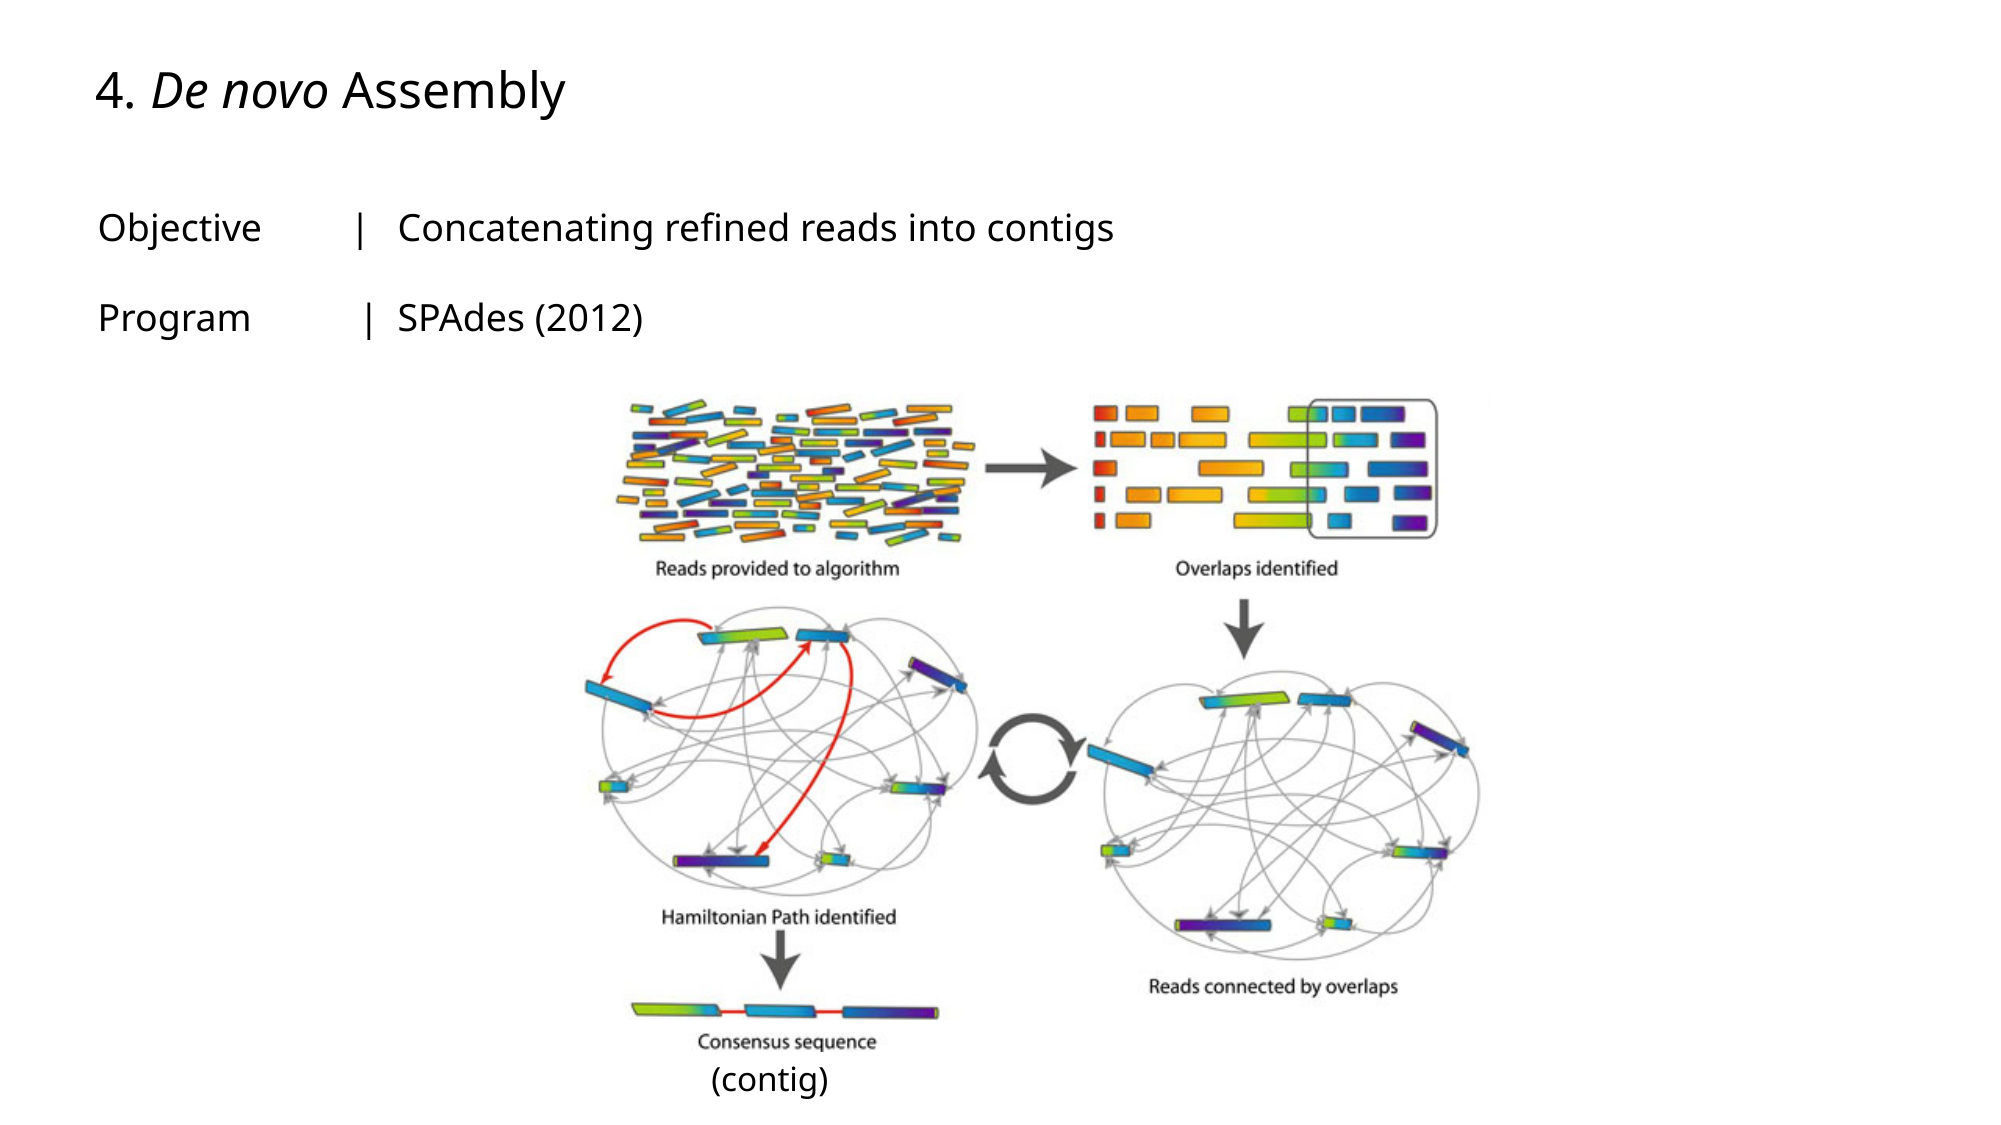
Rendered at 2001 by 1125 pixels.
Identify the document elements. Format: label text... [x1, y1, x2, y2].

picture [577, 393, 1491, 1052]
text_box Objective | Concatenating refined reads into contigs Program | SPAdes (2012) [83, 196, 1131, 391]
text_box 4. De novo Assembly [80, 50, 631, 161]
text_box (contig) [696, 1052, 852, 1106]
